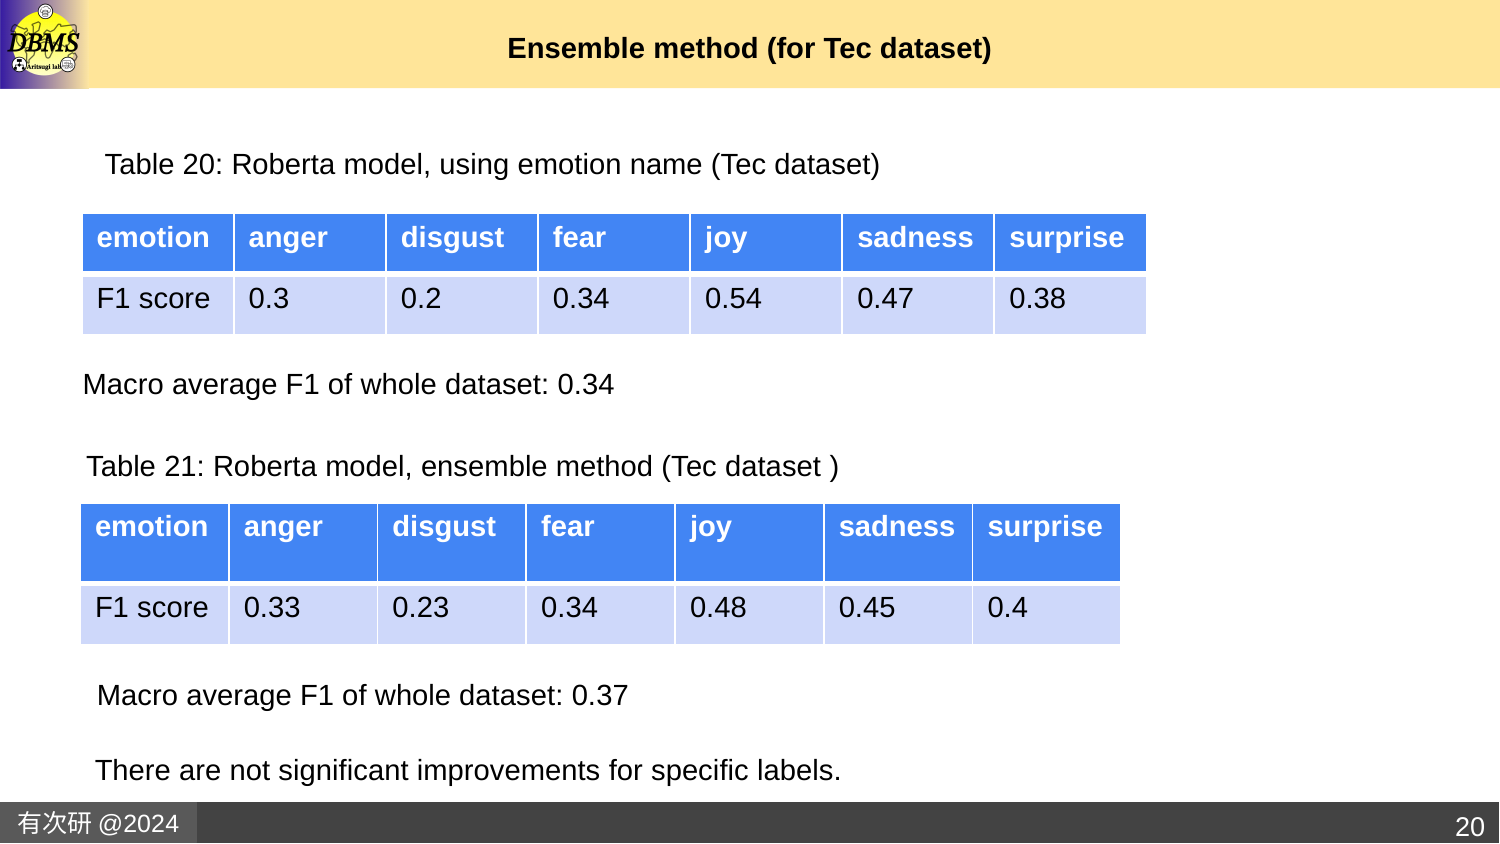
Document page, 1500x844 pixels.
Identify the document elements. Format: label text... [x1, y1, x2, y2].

table_header joy [691, 214, 841, 271]
table_cell 0.48 [676, 586, 823, 644]
table_cell 0.38 [995, 277, 1146, 334]
table_header fear [527, 504, 674, 581]
table_cell 0.45 [825, 586, 972, 644]
table_header emotion [83, 214, 233, 271]
table_cell 0.34 [527, 586, 674, 644]
table_cell 0.54 [691, 277, 841, 334]
title Ensemble method (for Tec dataset) [51, 0, 1449, 94]
table_cell 0.33 [230, 586, 377, 644]
table_header sadness [825, 504, 972, 581]
text_box Macro average F1 of whole dataset: 0.37 [82, 669, 645, 719]
table_header fear [539, 214, 689, 271]
picture [0, 0, 51, 89]
table_cell 0.34 [539, 277, 689, 334]
table_header surprise [995, 214, 1146, 271]
table_cell 0.4 [973, 586, 1120, 644]
table_header sadness [843, 214, 993, 271]
table_header joy [676, 504, 823, 581]
table_cell 0.2 [387, 277, 537, 334]
table_cell F1 score [83, 277, 233, 334]
table_cell 0.3 [235, 277, 385, 334]
table_header anger [235, 214, 385, 271]
text_box There are not significant improvements for specific labels. [79, 743, 995, 794]
text_box Table 21: Roberta model, ensemble method (Tec dataset ) [71, 439, 856, 490]
table_header surprise [973, 504, 1120, 581]
table_cell 0.23 [378, 586, 525, 644]
table_header emotion [81, 504, 228, 581]
table_header disgust [378, 504, 525, 581]
text_box Macro average F1 of whole dataset: 0.34 [67, 357, 631, 408]
table_header anger [230, 504, 377, 581]
table_cell 0.47 [843, 277, 993, 334]
slide_number 20 [1341, 794, 1500, 844]
text_box Table 20: Roberta model, using emotion name (Tec dataset) [81, 138, 1008, 188]
table_header disgust [387, 214, 537, 271]
table_cell F1 score [81, 586, 228, 644]
